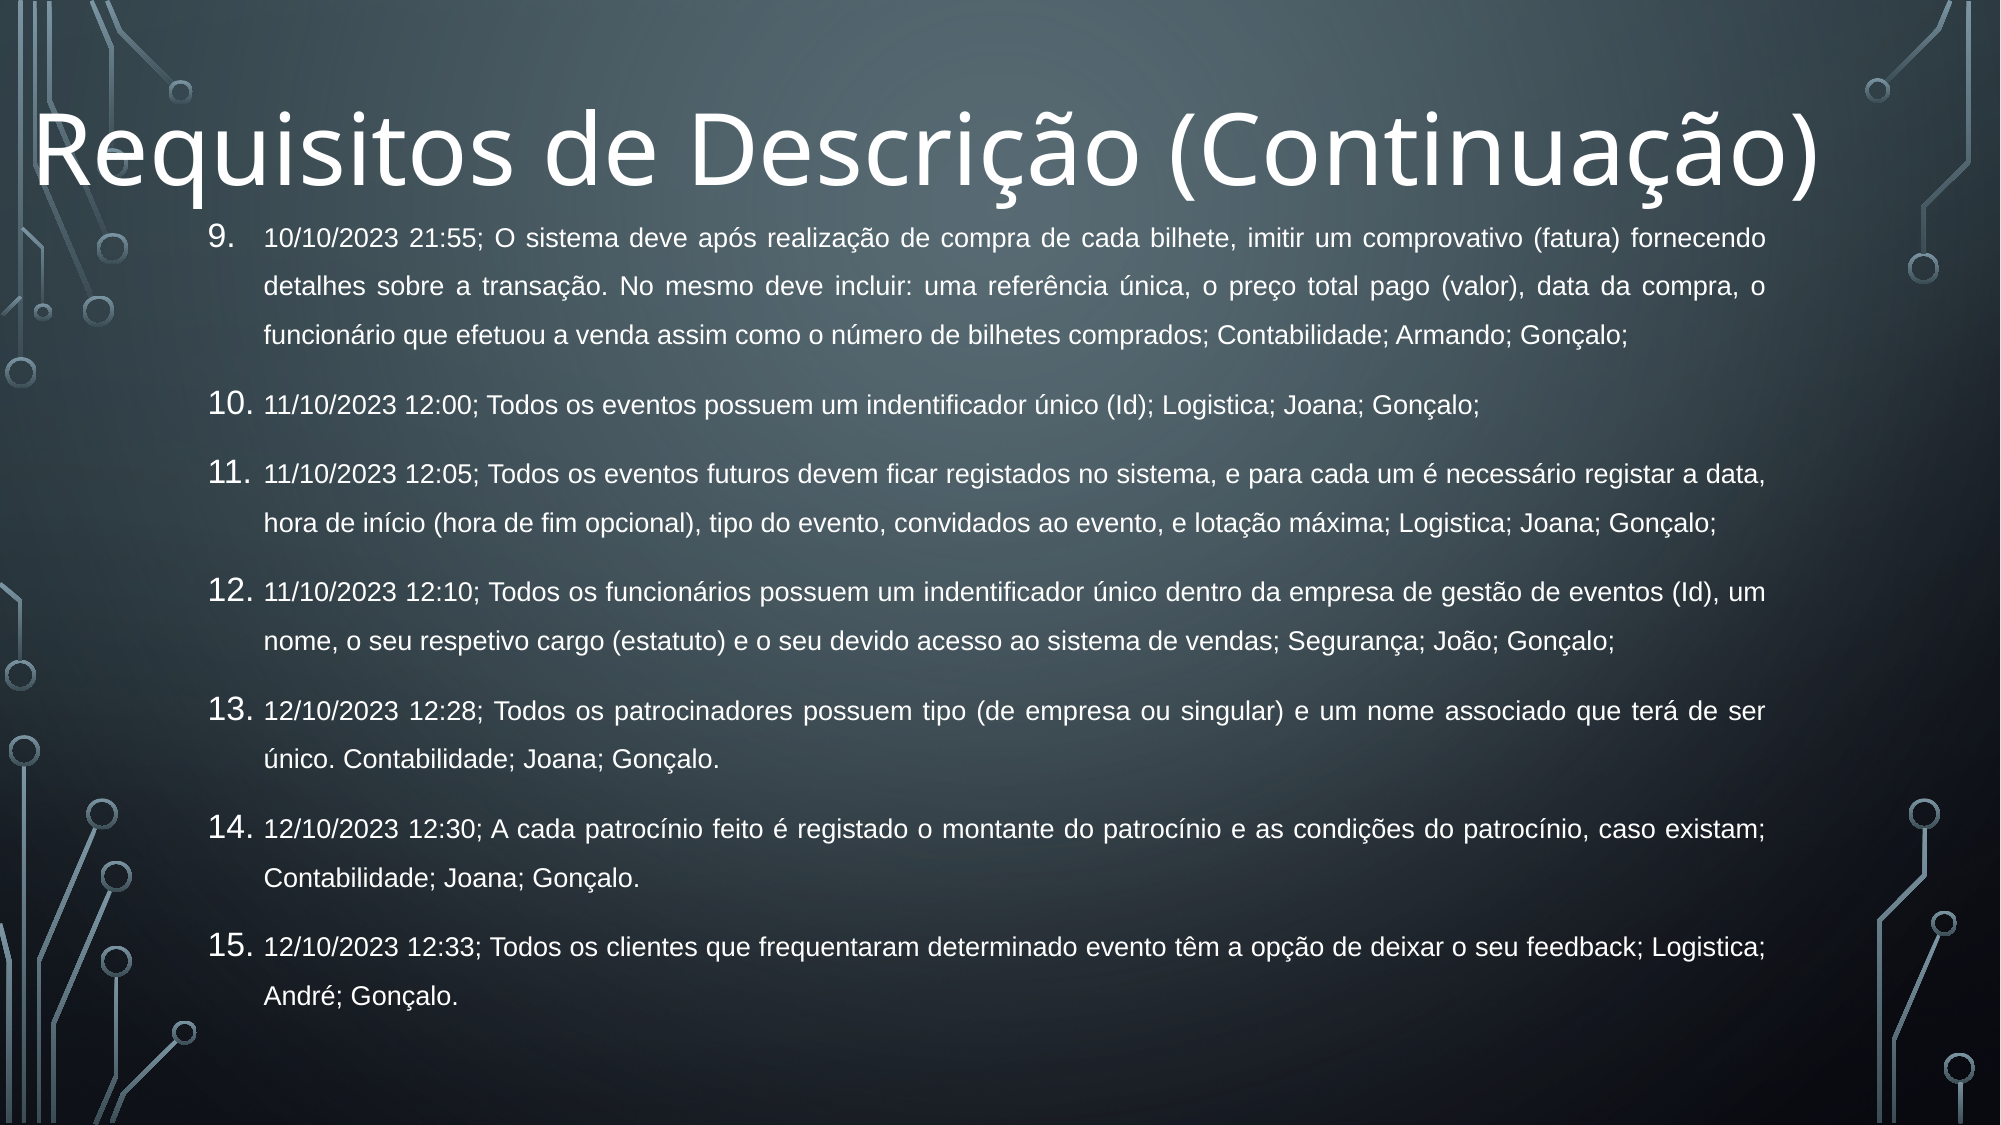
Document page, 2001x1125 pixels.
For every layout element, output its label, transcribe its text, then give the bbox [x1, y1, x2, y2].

text_box Requisitos de Descrição (Continuação) [15, 78, 1836, 213]
list 10/10/2023 21:55; O sistema deve após realização de compra de cada bilhete, imitir um comprovativo (fatura) fornecendo detalhes sobre a transação. No mesmo deve incluir: uma referência única, o preço total pago (valor), data da compra, o funcionário que efetuou a venda assim como o número de bilhetes comprados; Contabilidade; Armando; Gonçalo; 11/10/2023 12:00; Todos os eventos possuem um indentificador único (Id); Logistica; Joana; Gonçalo; 11/10/2023 12:05; Todos os eventos futuros devem ficar registados no sistema, e para cada um é necessário registar a data, hora de início (hora de fim opcional), tipo do evento, convidados ao evento, e lotação máxima; Logistica; Joana; Gonçalo; 11/10/2023 12:10; Todos os funcionários possuem um indentificador único dentro da empresa de gestão de eventos (Id), um nome, o seu respetivo cargo (estatuto) e o seu devido acesso ao sistema de vendas; Segurança; João; Gonçalo; 12/10/2023 12:28; Todos os patrocinadores possuem tipo (de empresa ou singular) e um nome associado que terá de ser único. Contabilidade; Joana; Gonçalo. 12/10/2023 12:30; A cada patrocínio feito é registado o montante do patrocínio e as condições do patrocínio, caso existam; Contabilidade; Joana; Gonçalo. 12/10/2023 12:33; Todos os clientes que frequentaram determinado evento têm a opção de deixar o seu feedback; Logistica; André; Gonçalo. [154, 213, 1780, 778]
